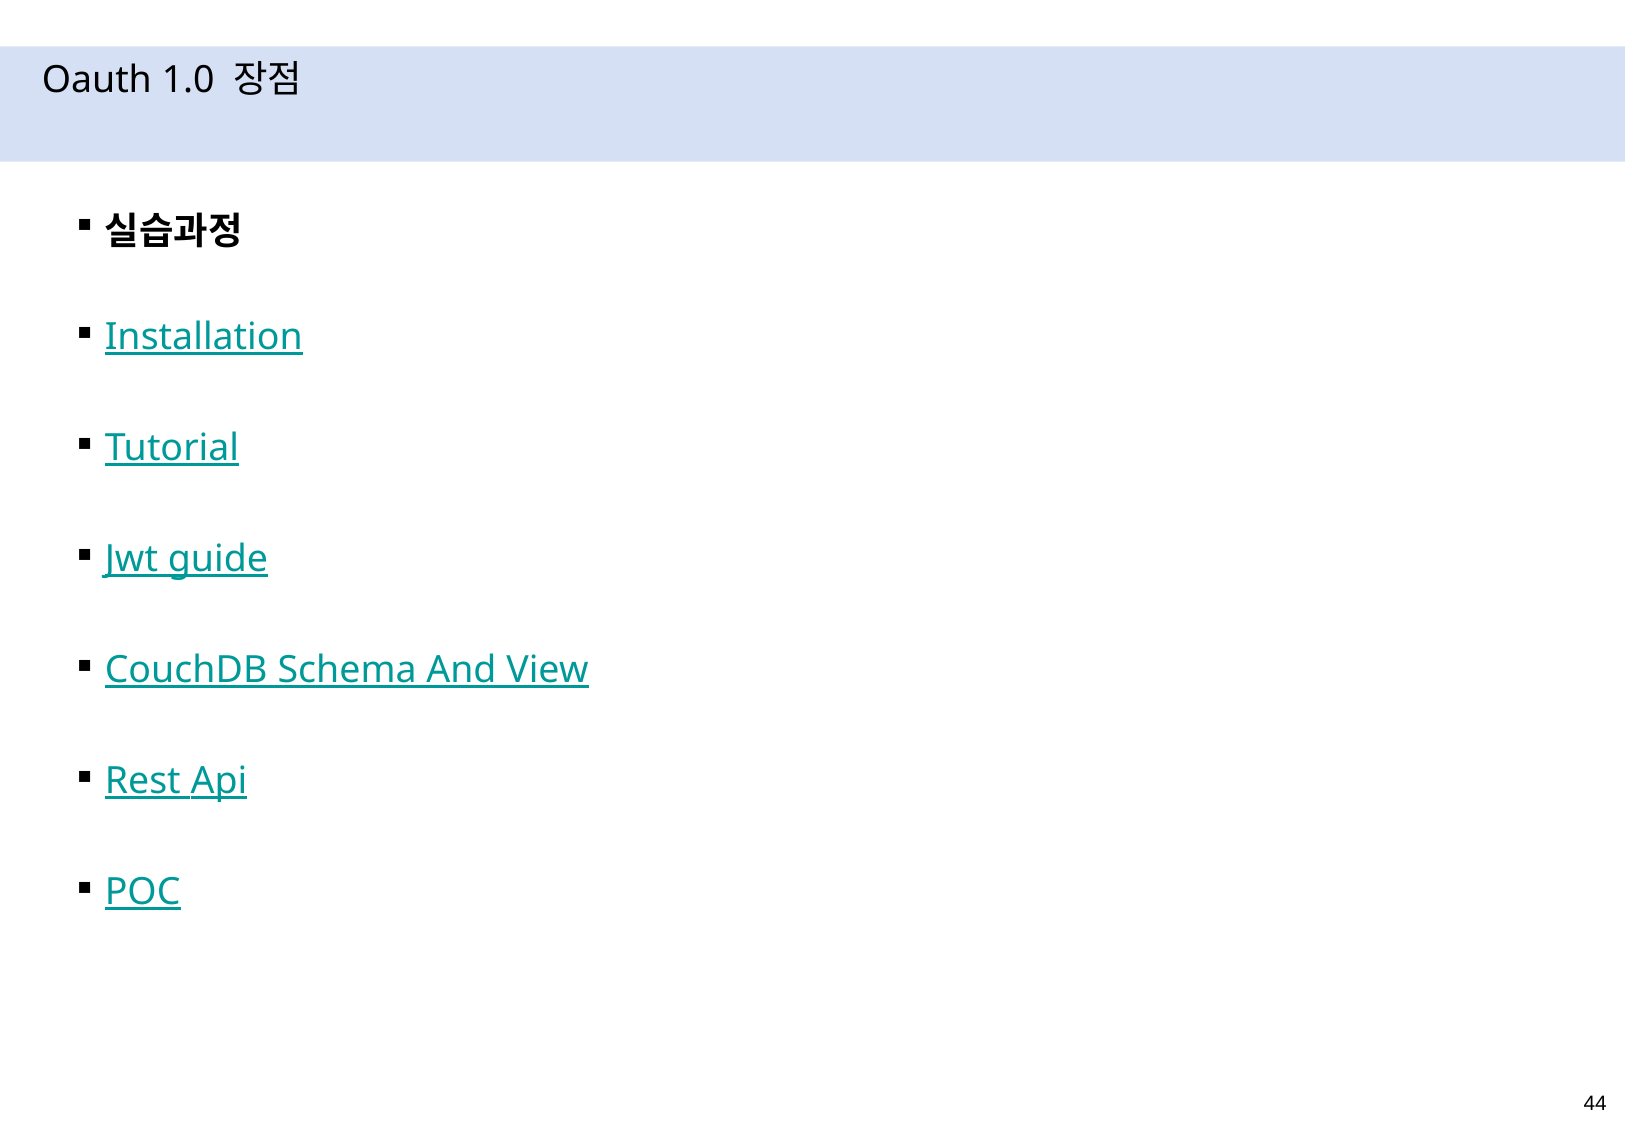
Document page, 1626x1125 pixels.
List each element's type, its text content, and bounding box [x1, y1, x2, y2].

list 실습과정 Installation Tutorial Jwt guide CouchDB Schema And View Rest Api POC [60, 198, 1560, 1005]
title Oauth 1.0 장점 [26, 47, 1625, 113]
